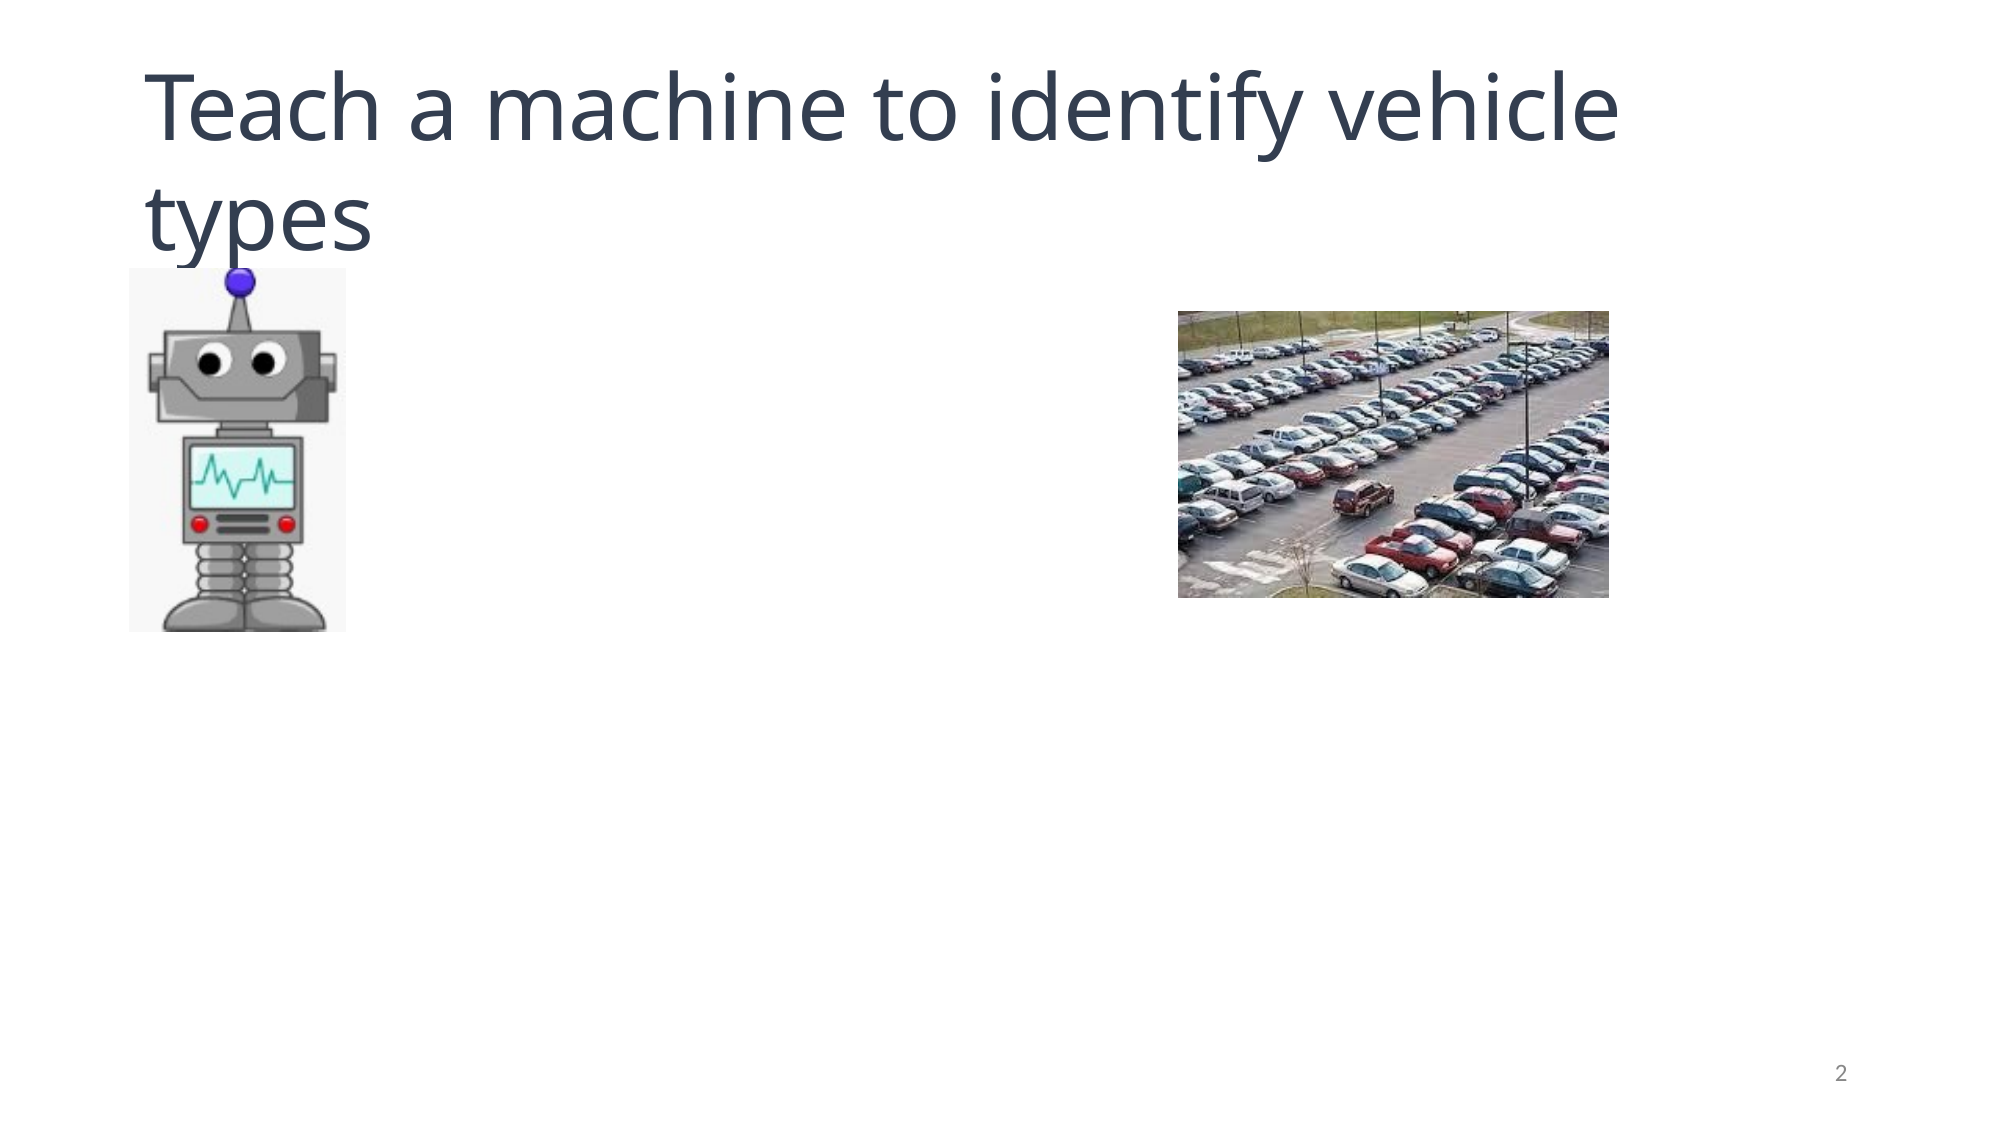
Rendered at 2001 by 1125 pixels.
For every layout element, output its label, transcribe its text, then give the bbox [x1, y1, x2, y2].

picture [1178, 311, 1609, 598]
title Teach a machine to identify vehicle types [142, 46, 1627, 270]
text_box 2 [1828, 1060, 1854, 1087]
picture [129, 268, 347, 632]
